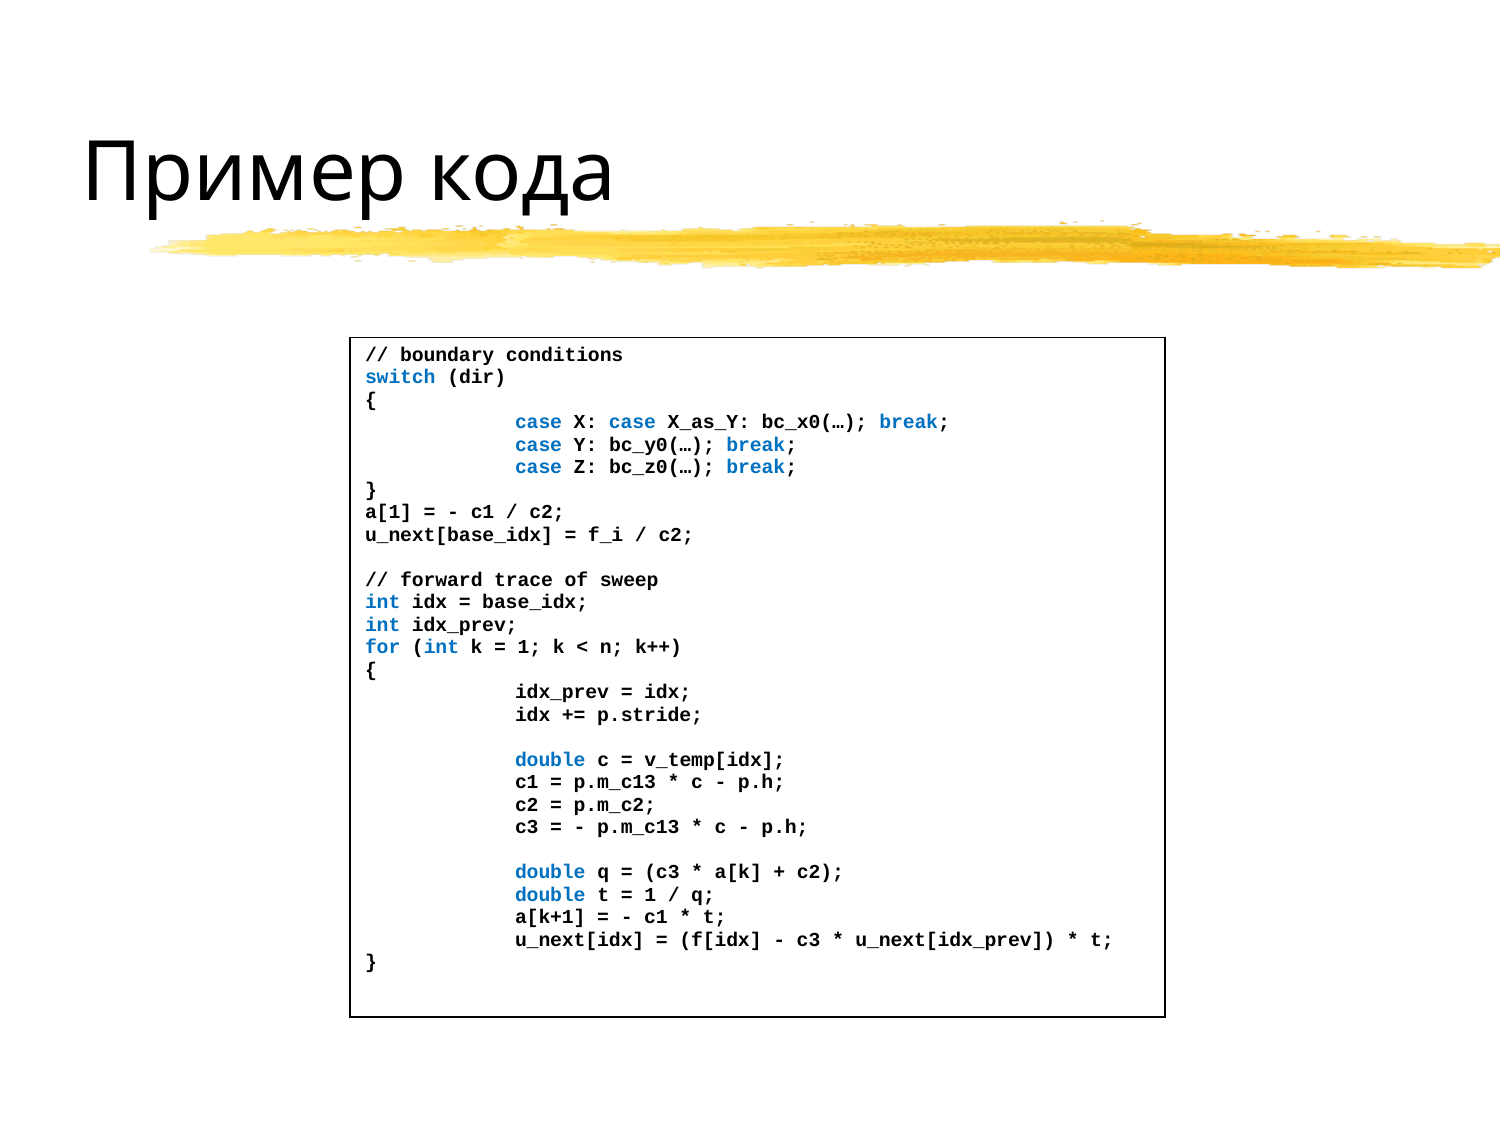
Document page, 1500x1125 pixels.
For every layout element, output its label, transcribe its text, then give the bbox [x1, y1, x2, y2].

picture [150, 215, 1500, 279]
title Пример кода [66, 37, 1342, 226]
table_header // boundary conditions switch (dir) { case X: case X_as_Y: bc_x0(…); break; case Y: bc_y0(…); break; case Z: bc_z0(…); break; } a[1] = - c1 / c2; u_next[base_idx] = f_i / c2; // forward trace of sweep int idx = base_idx; int idx_prev; for (int k = 1; k < n; k++) { idx_prev = idx; idx += p.stride; double c = v_temp[idx]; c1 = p.m_c13 * c - p.h; c2 = p.m_c2; c3 = - p.m_c13 * c - p.h; double q = (c3 * a[k] + c2); double t = 1 / q; a[k+1] = - c1 * t; u_next[idx] = (f[idx] - c3 * u_next[idx_prev]) * t; } [351, 338, 1164, 1016]
